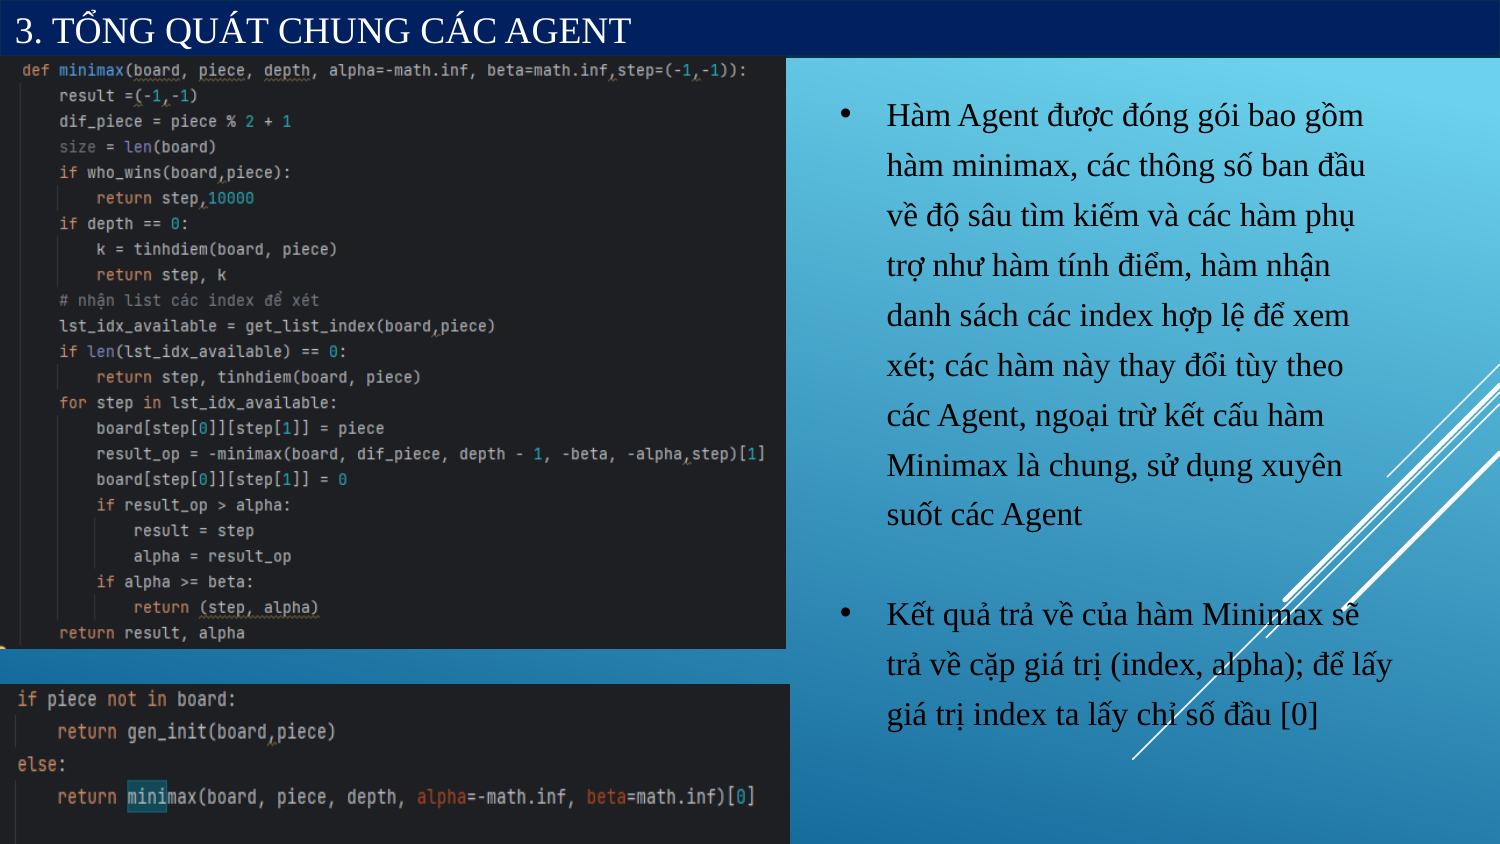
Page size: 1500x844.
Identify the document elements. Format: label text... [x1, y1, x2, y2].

picture [0, 684, 790, 844]
picture [0, 57, 786, 649]
text_box 3. TỔNG QUÁT CHUNG CÁC AGENT [0, 0, 1500, 58]
text_box Hàm Agent được đóng gói bao gồm hàm minimax, các thông số ban đầu về độ sâu tìm kiếm và các hàm phụ trợ như hàm tính điểm, hàm nhận danh sách các index hợp lệ để xem xét; các hàm này thay đổi tùy theo các Agent, ngoại trừ kết cấu hàm Minimax là chung, sử dụng xuyên suốt các Agent Kết quả trả về của hàm Minimax sẽ trả về cặp giá trị (index, alpha); để lấy giá trị index ta lấy chỉ số đầu [0] [825, 76, 1412, 840]
